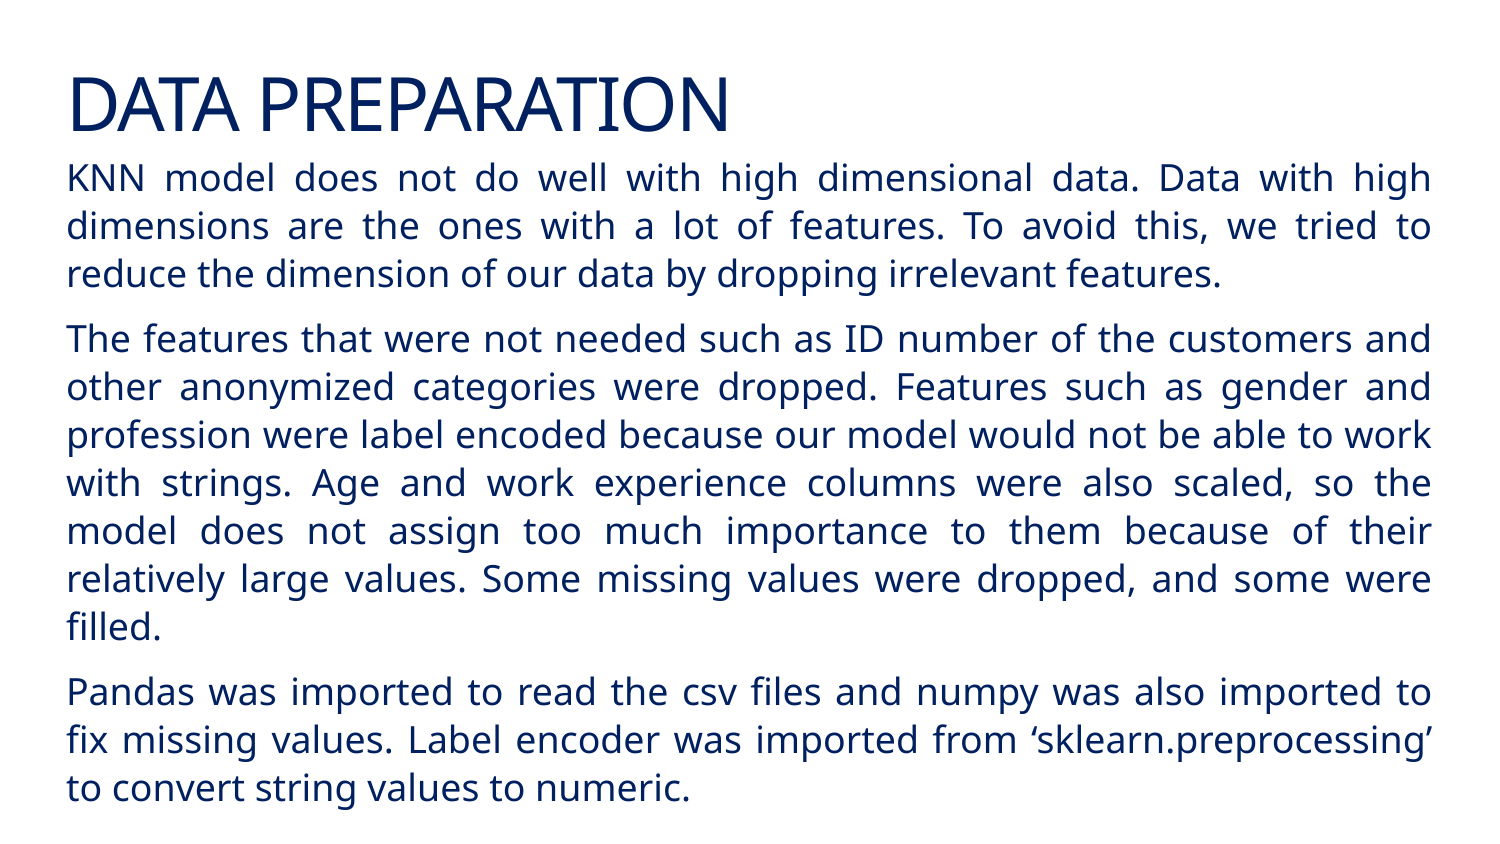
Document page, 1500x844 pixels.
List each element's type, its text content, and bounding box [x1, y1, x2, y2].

title DATA PREPARATION [51, 54, 1449, 135]
list KNN model does not do well with high dimensional data. Data with high dimensions are the ones with a lot of features. To avoid this, we tried to reduce the dimension of our data by dropping irrelevant features. The features that were not needed such as ID number of the customers and other anonymized categories were dropped. Features such as gender and profession were label encoded because our model would not be able to work with strings. Age and work experience columns were also scaled, so the model does not assign too much importance to them because of their relatively large values. Some missing values were dropped, and some were filled. Pandas was imported to read the csv files and numpy was also imported to fix missing values. Label encoder was imported from ‘sklearn.preprocessing’ to convert string values to numeric. [51, 135, 1449, 789]
